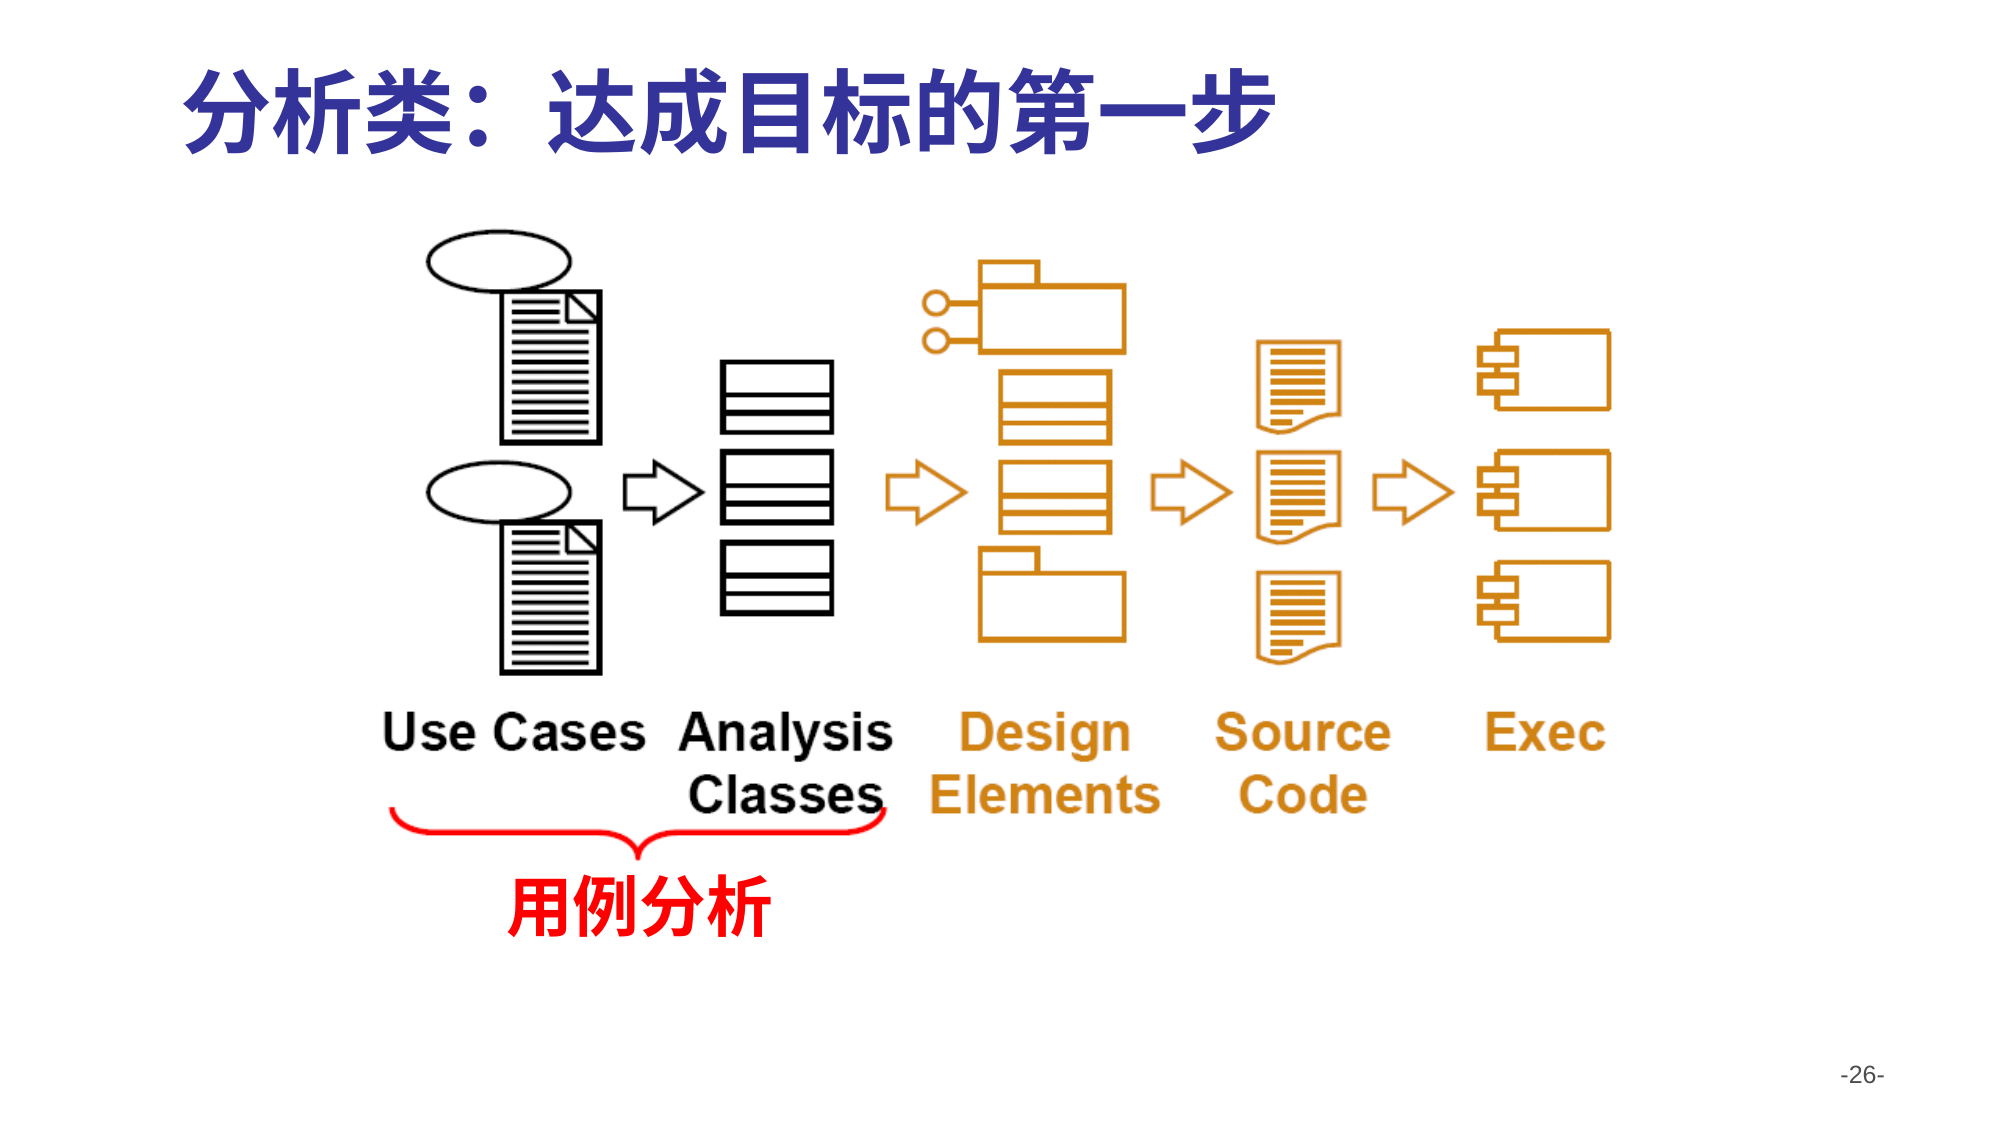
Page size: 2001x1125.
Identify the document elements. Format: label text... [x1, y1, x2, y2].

picture [373, 227, 1621, 870]
title 分析类：达成目标的第一步 [165, 66, 1817, 173]
slide_number -26- [1433, 1051, 1901, 1125]
text_box 用例分析 [480, 877, 799, 952]
